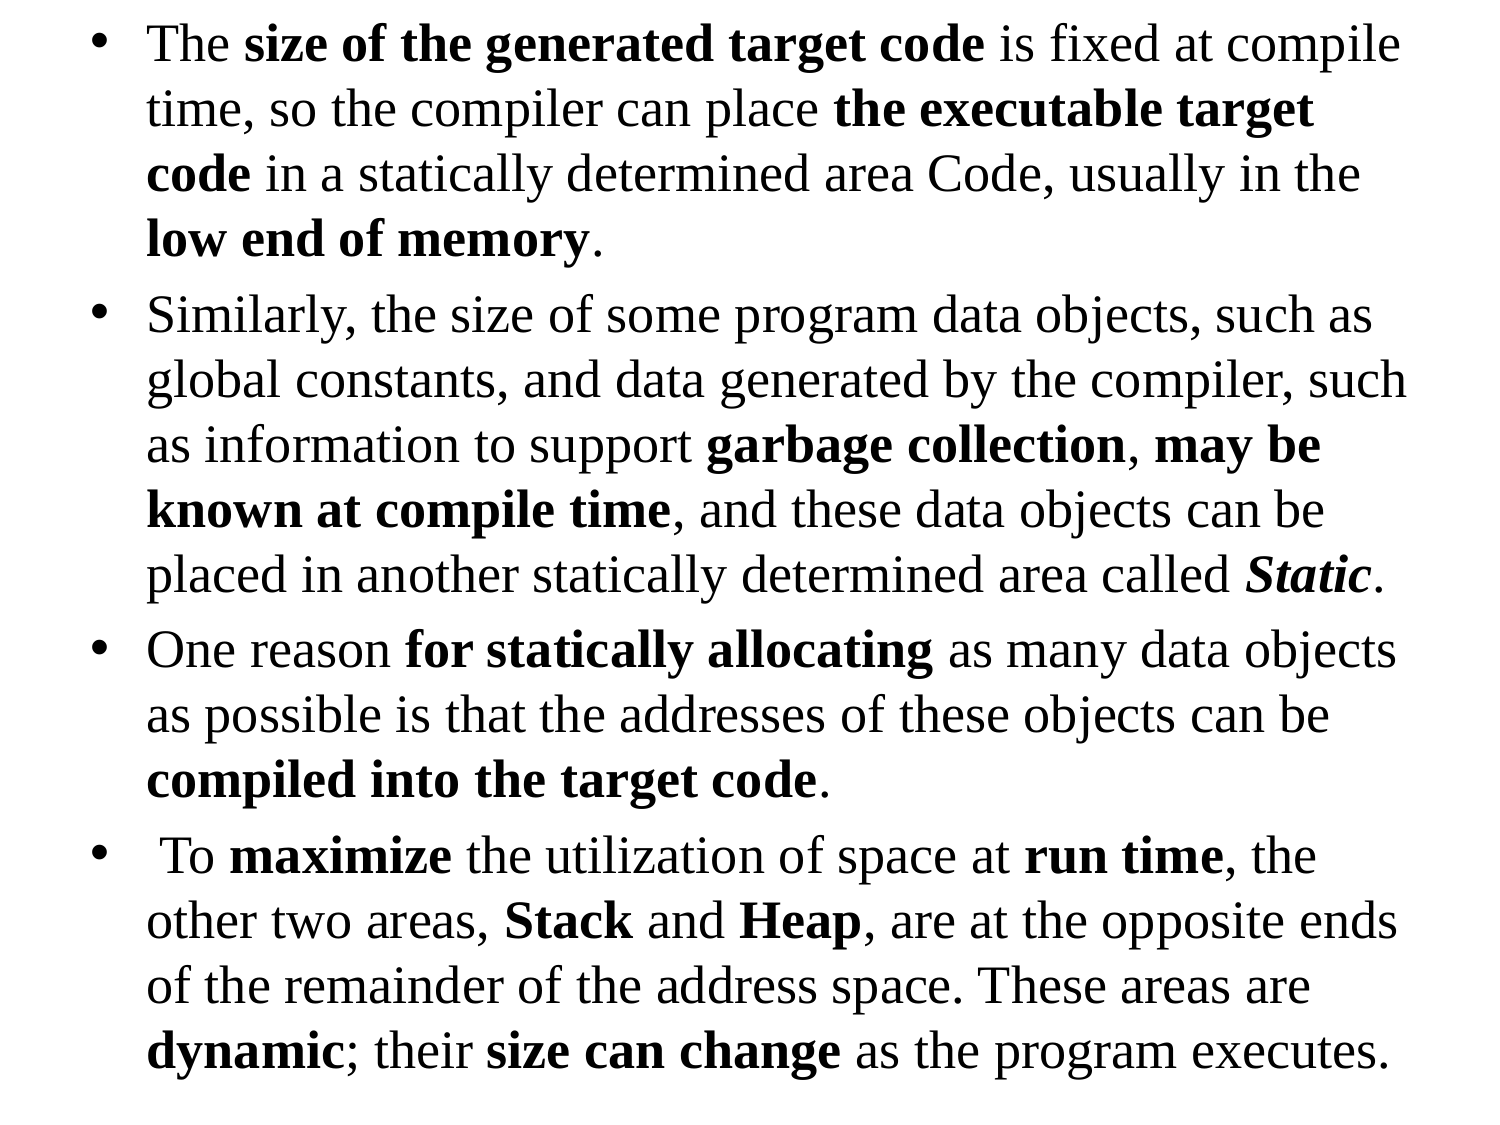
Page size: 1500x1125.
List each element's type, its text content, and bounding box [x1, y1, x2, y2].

list The size of the generated target code is fixed at compile time, so the compiler can place the executable target code in a statically determined area Code, usually in the low end of memory. Similarly, the size of some program data objects, such as global constants, and data generated by the compiler, such as information to support garbage collection, may be known at compile time, and these data objects can be placed in another statically determined area called Static. One reason for statically allocating as many data objects as possible is that the addresses of these objects can be compiled into the target code. To maximize the utilization of space at run time, the other two areas, Stack and Heap, are at the opposite ends of the remainder of the address space. These areas are dynamic; their size can change as the program executes. [75, 0, 1425, 968]
